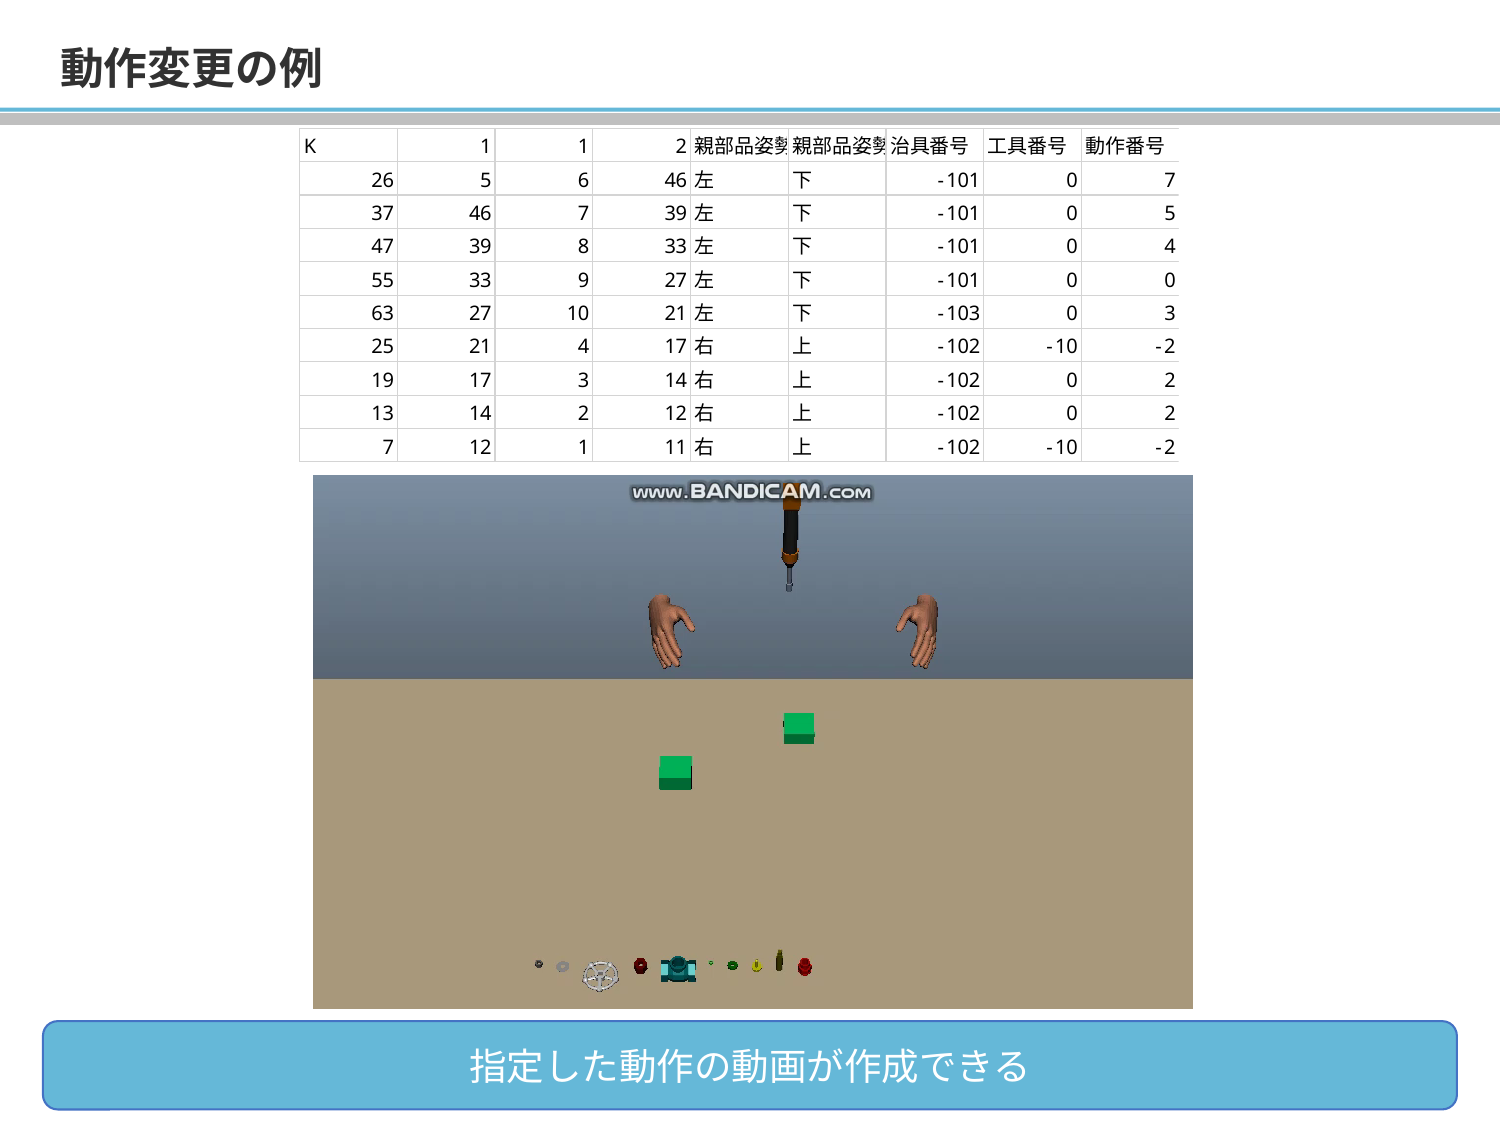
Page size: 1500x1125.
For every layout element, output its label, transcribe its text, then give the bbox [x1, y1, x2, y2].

title 動作変更の例 [45, 29, 1462, 105]
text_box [313, 474, 1194, 1010]
picture [299, 127, 1180, 463]
text_box 指定した動作の動画が作成できる [41, 1020, 1458, 1111]
